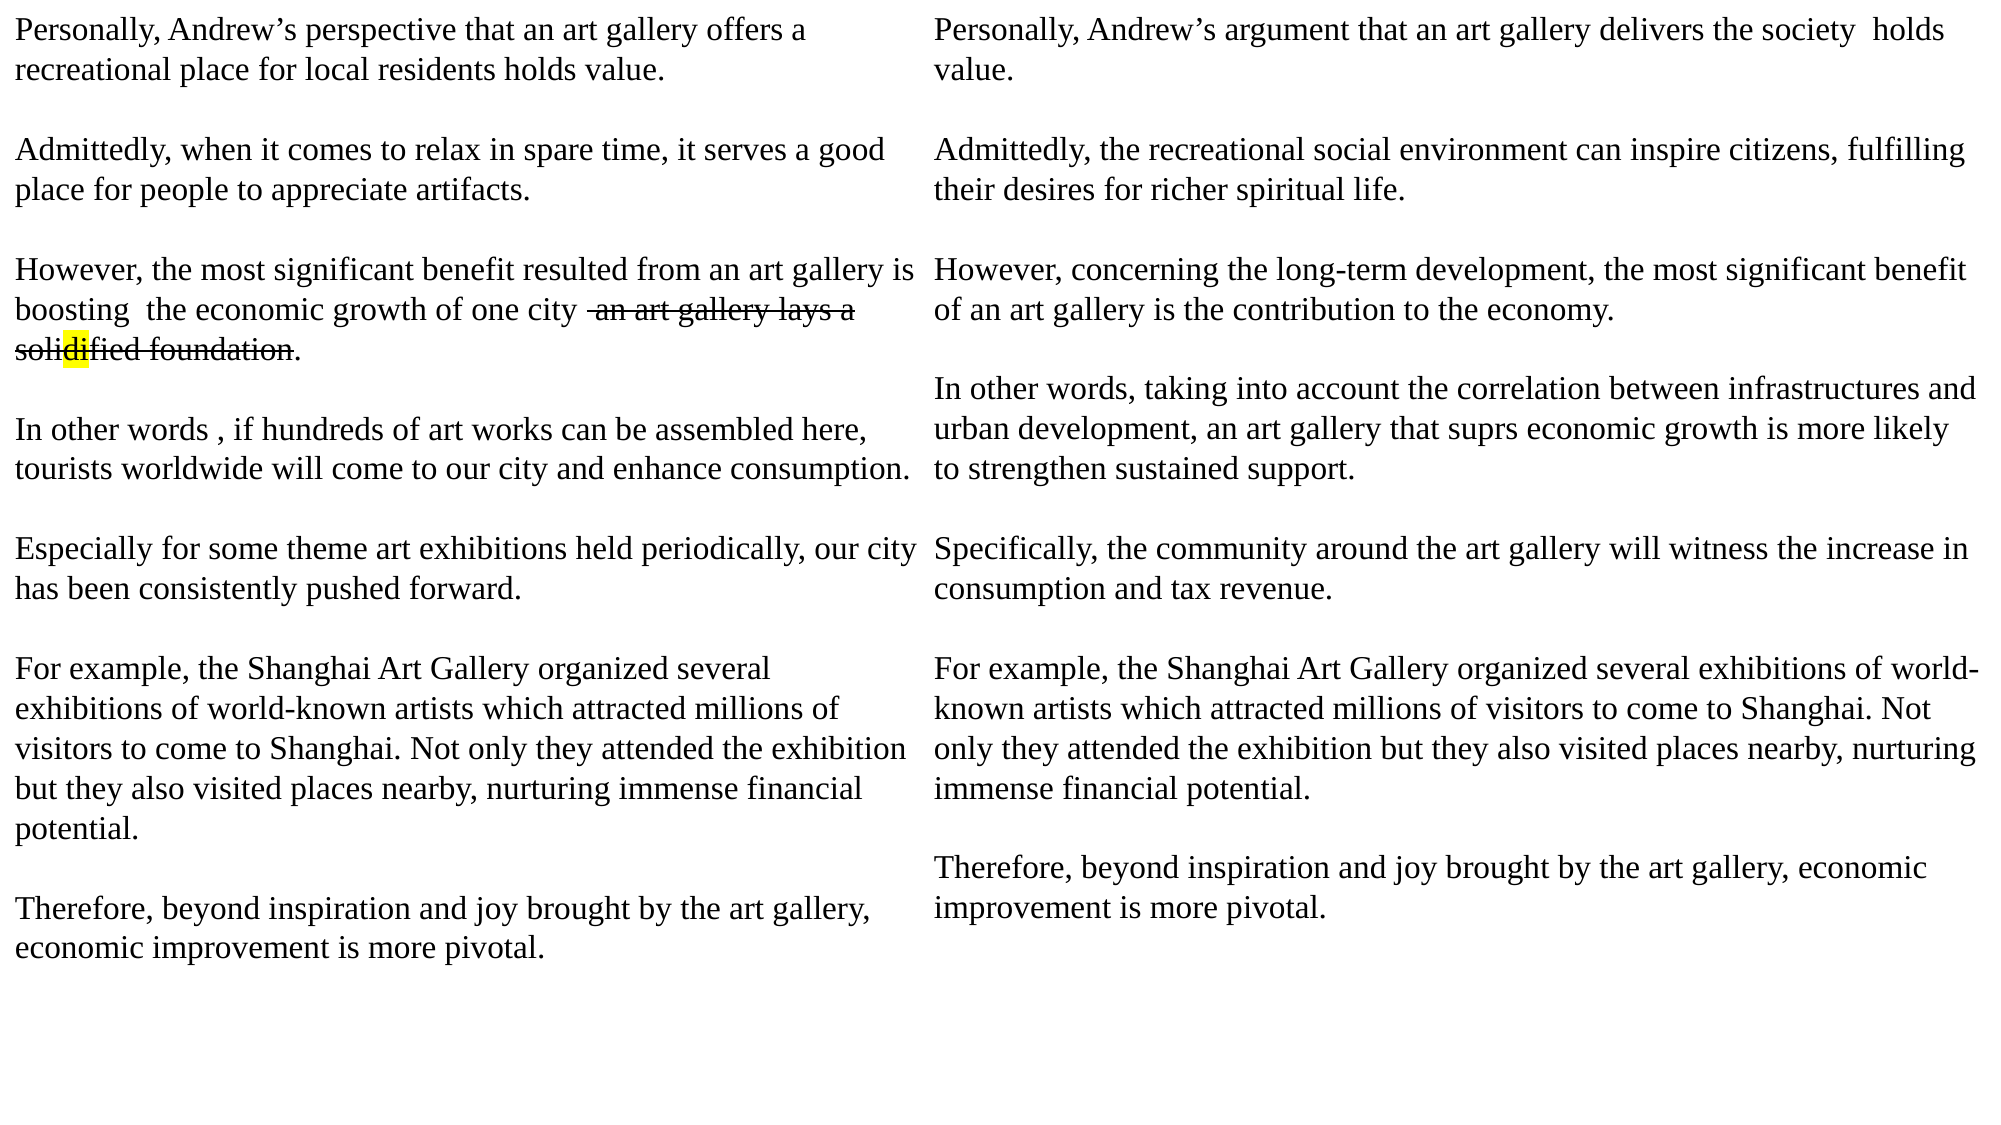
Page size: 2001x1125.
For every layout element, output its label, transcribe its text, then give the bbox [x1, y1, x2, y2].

text_box Personally, Andrew’s argument that an art gallery delivers the society holds value. Admittedly, the recreational social environment can inspire citizens, fulfilling their desires for richer spiritual life. However, concerning the long-term development, the most significant benefit of an art gallery is the contribution to the economy. In other words, taking into account the correlation between infrastructures and urban development, an art gallery that suprs economic growth is more likely to strengthen sustained support. Specifically, the community around the art gallery will witness the increase in consumption and tax revenue. For example, the Shanghai Art Gallery organized several exhibitions of world-known artists which attracted millions of visitors to come to Shanghai. Not only they attended the exhibition but they also visited places nearby, nurturing immense financial potential. Therefore, beyond inspiration and joy brought by the art gallery, economic improvement is more pivotal. [943, 0, 2000, 1125]
text_box Personally, Andrew’s perspective that an art gallery offers a recreational place for local residents holds value. Admittedly, when it comes to relax in spare time, it serves a good place for people to appreciate artifacts. However, the most significant benefit resulted from an art gallery is boosting the economic growth of one city an art gallery lays a solidified foundation. In other words , if hundreds of art works can be assembled here, tourists worldwide will come to our city and enhance consumption. Especially for some theme art exhibitions held periodically, our city has been consistently pushed forward. For example, the Shanghai Art Gallery organized several exhibitions of world-known artists which attracted millions of visitors to come to Shanghai. Not only they attended the exhibition but they also visited places nearby, nurturing immense financial potential. Therefore, beyond inspiration and joy brought by the art gallery, economic improvement is more pivotal. [0, 0, 943, 1125]
